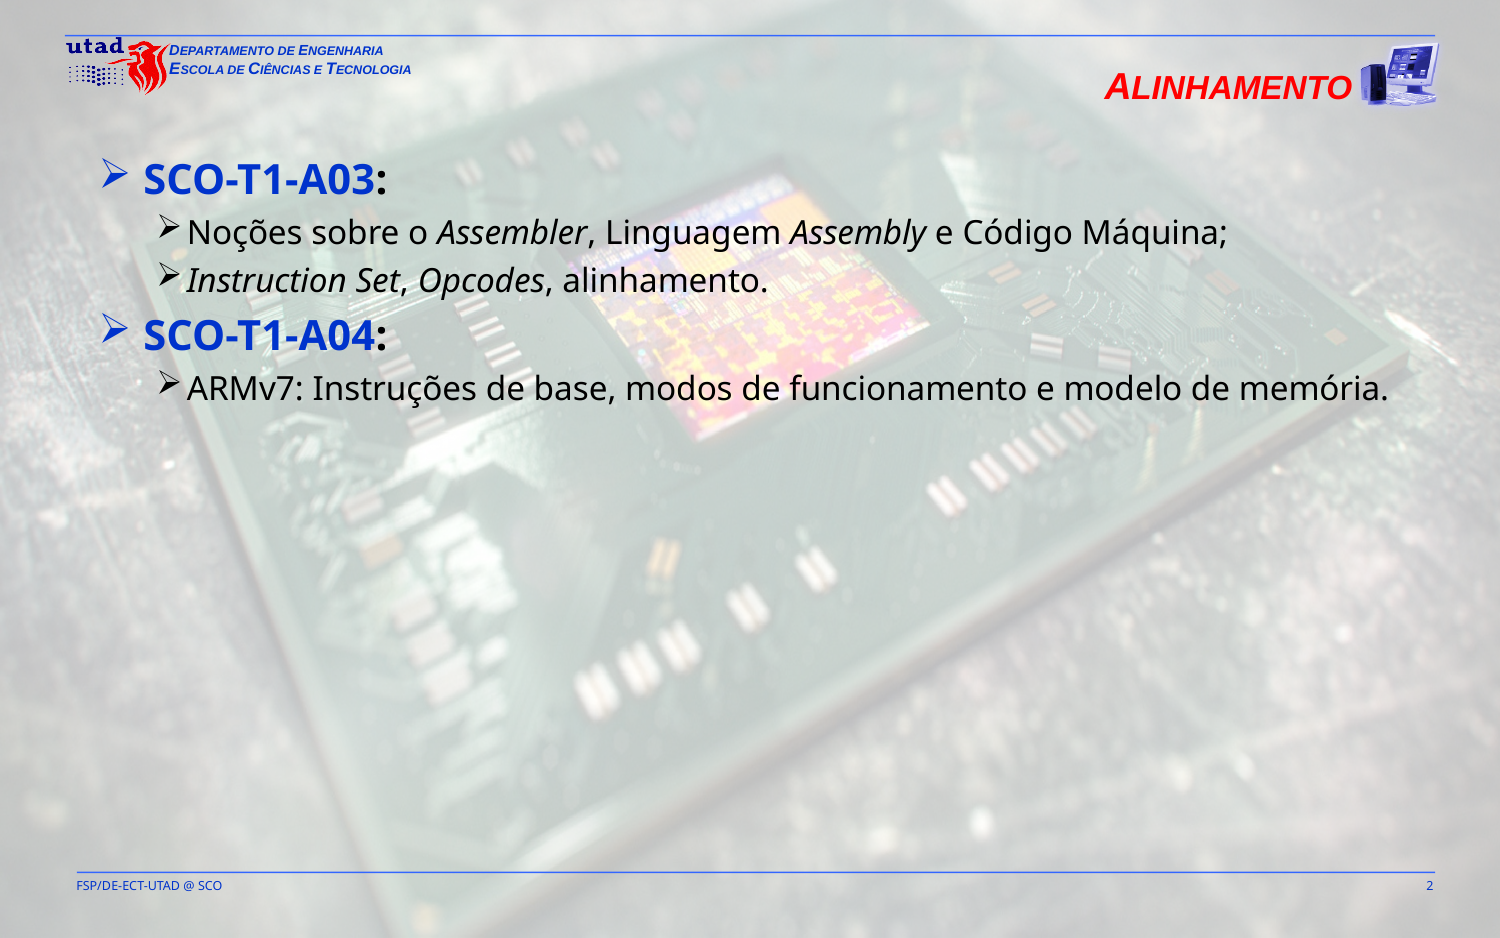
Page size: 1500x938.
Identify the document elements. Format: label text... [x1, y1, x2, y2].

picture [1352, 33, 1447, 115]
text_box SCO-T1-A03: Noções sobre o Assembler, Linguagem Assembly e Código Máquina; Instruction Set, Opcodes, alinhamento. SCO-T1-A04: ARMv7: Instruções de base, modos de funcionamento e modelo de memória. [88, 138, 1424, 412]
picture [64, 35, 172, 97]
title ALINHAMENTO [493, 31, 1365, 103]
